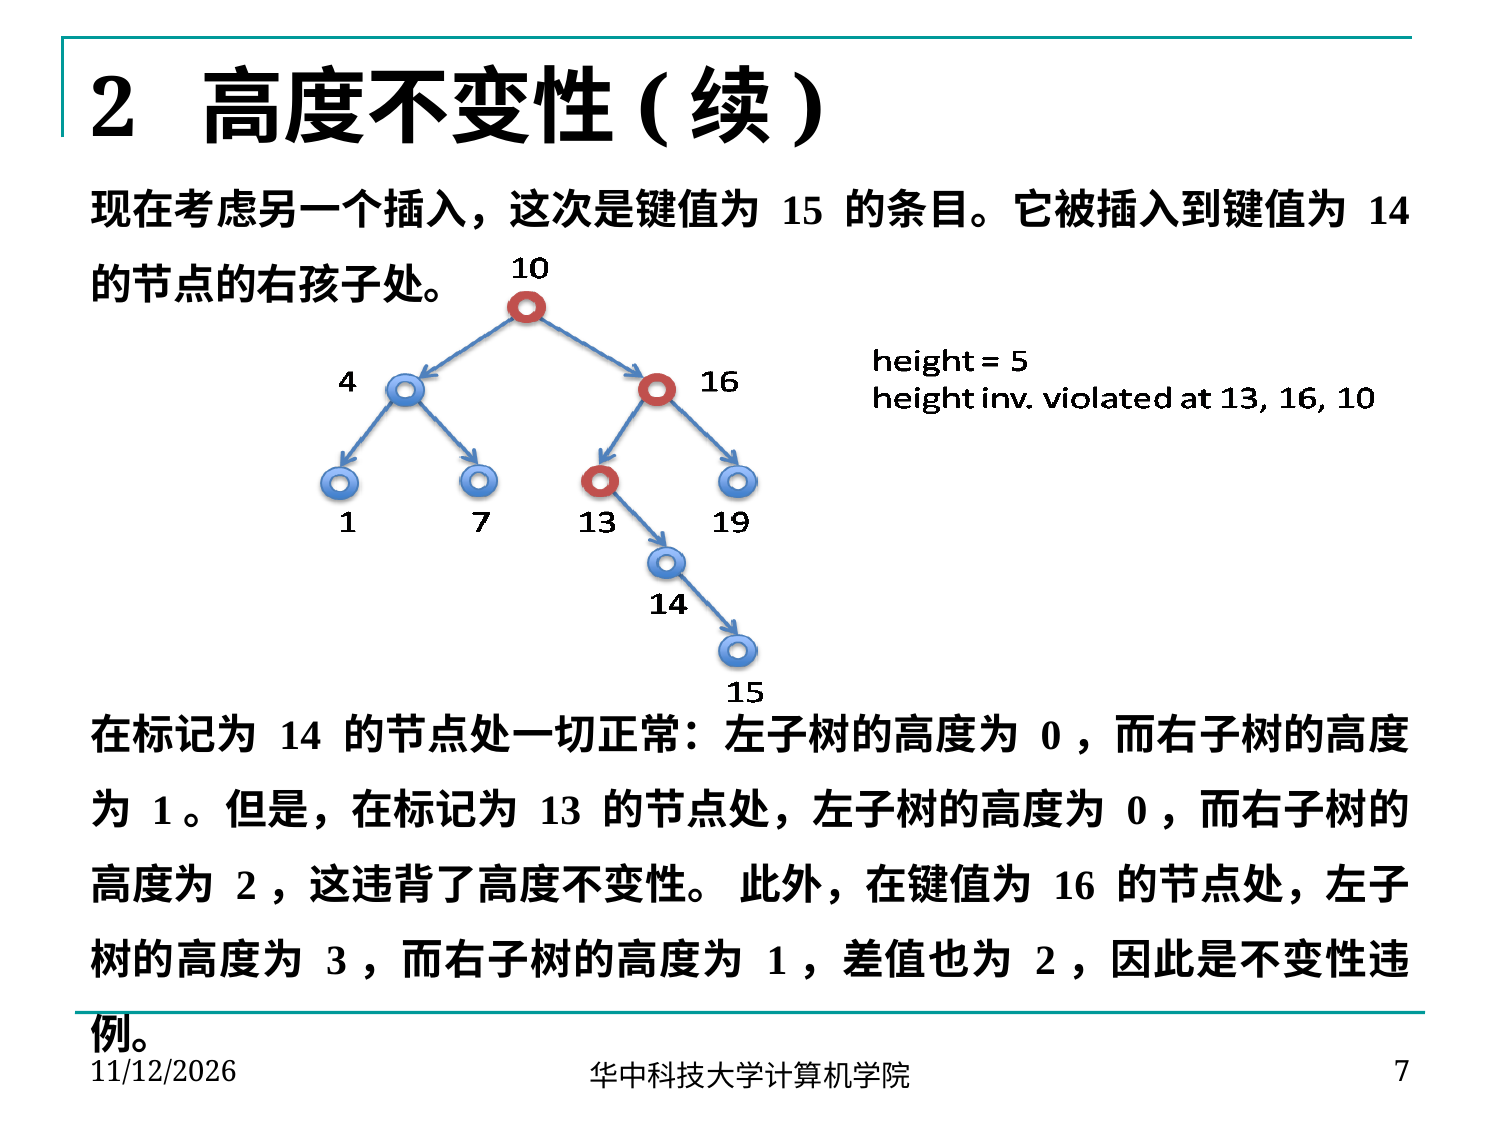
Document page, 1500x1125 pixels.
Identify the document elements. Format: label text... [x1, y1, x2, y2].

slide_number 7 [1074, 1024, 1425, 1100]
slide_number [75, 1024, 425, 1100]
title 2 高度不变性(续) [75, 45, 1425, 163]
picture [312, 237, 1400, 717]
footer 华中科技大学计算机学院 [512, 1025, 988, 1100]
list 现在考虑另一个插入，这次是键值为 15 的条目。它被插入到键值为 14 的节点的右孩子处。 在标记为 14 的节点处一切正常：左子树的高度为 0，而右子树的高度为 1。但是，在标记为 13 的节点处，左子树的高度为 0，而右子树的高度为 2，这违背了高度不变性。 此外，在键值为 16 的节点处，左子树的高度为 3，而右子树的高度为 1，差值也为 2，因此是不变性违例。 [75, 163, 1425, 994]
